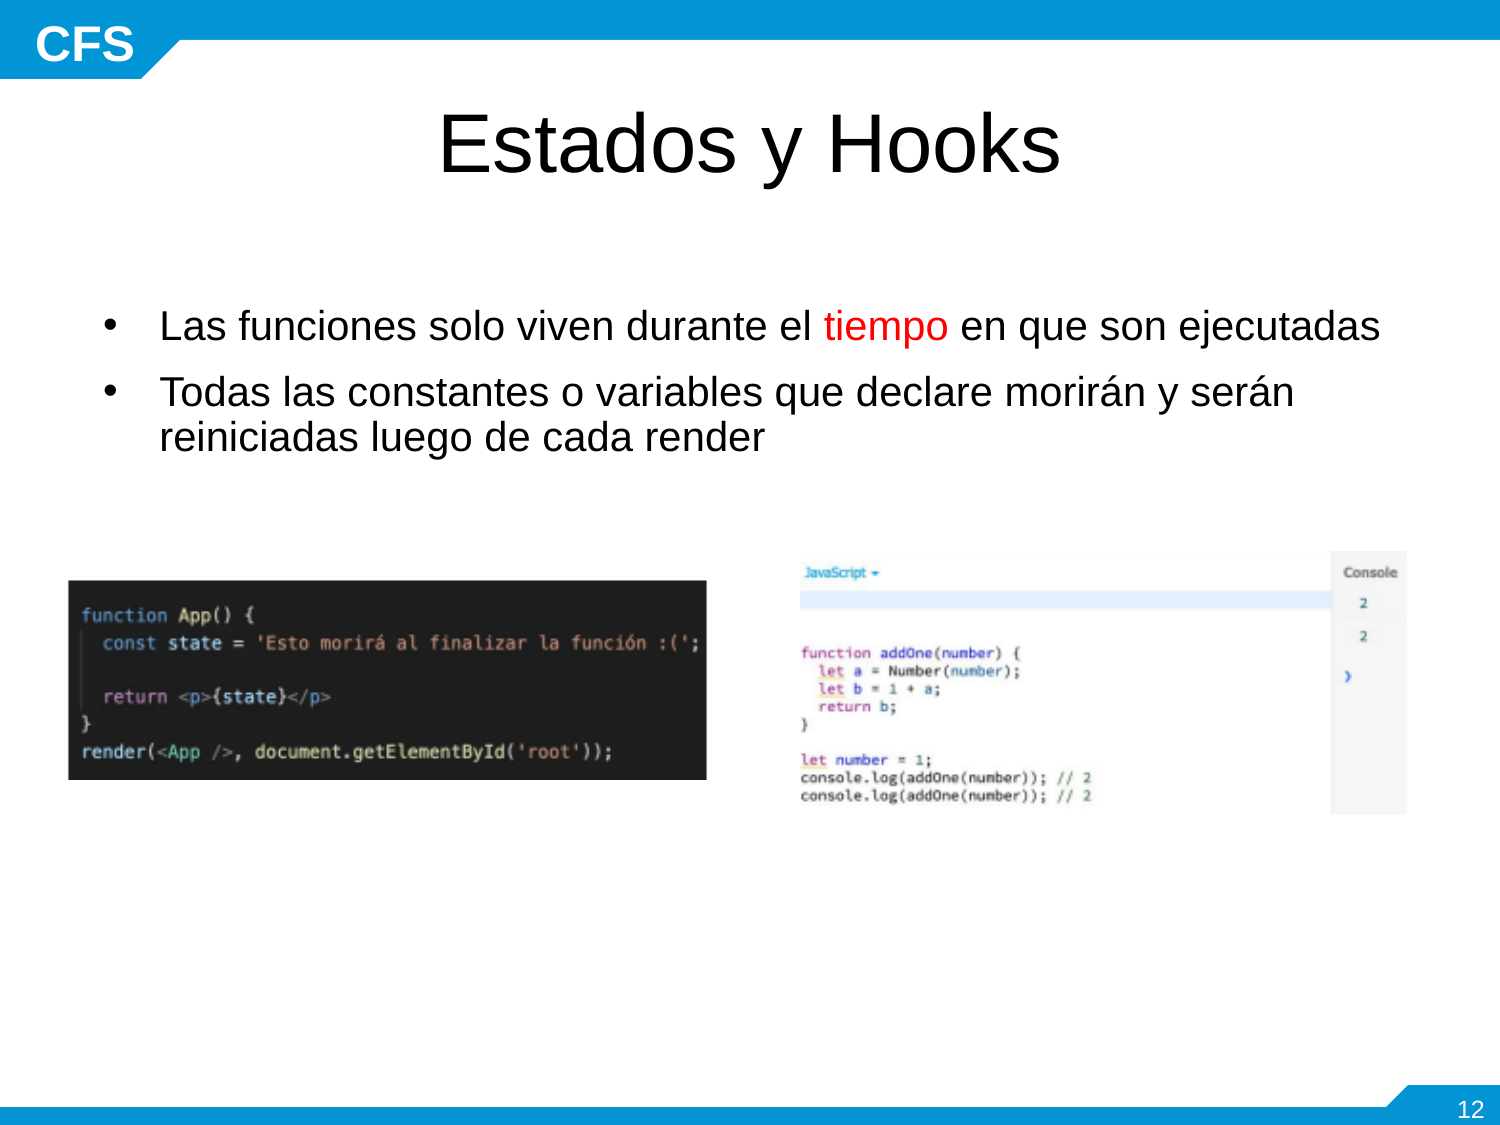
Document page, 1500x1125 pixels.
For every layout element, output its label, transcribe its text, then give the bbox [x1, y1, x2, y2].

slide_number ‹#› [1408, 1078, 1500, 1125]
picture [65, 579, 709, 780]
picture [799, 551, 1409, 820]
title Estados y Hooks [103, 45, 1397, 246]
list Las funciones solo viven durante el tiempo en que son ejecutadas Todas las constantes o variables que declare morirán y serán reiniciadas luego de cada render [69, 297, 1431, 454]
